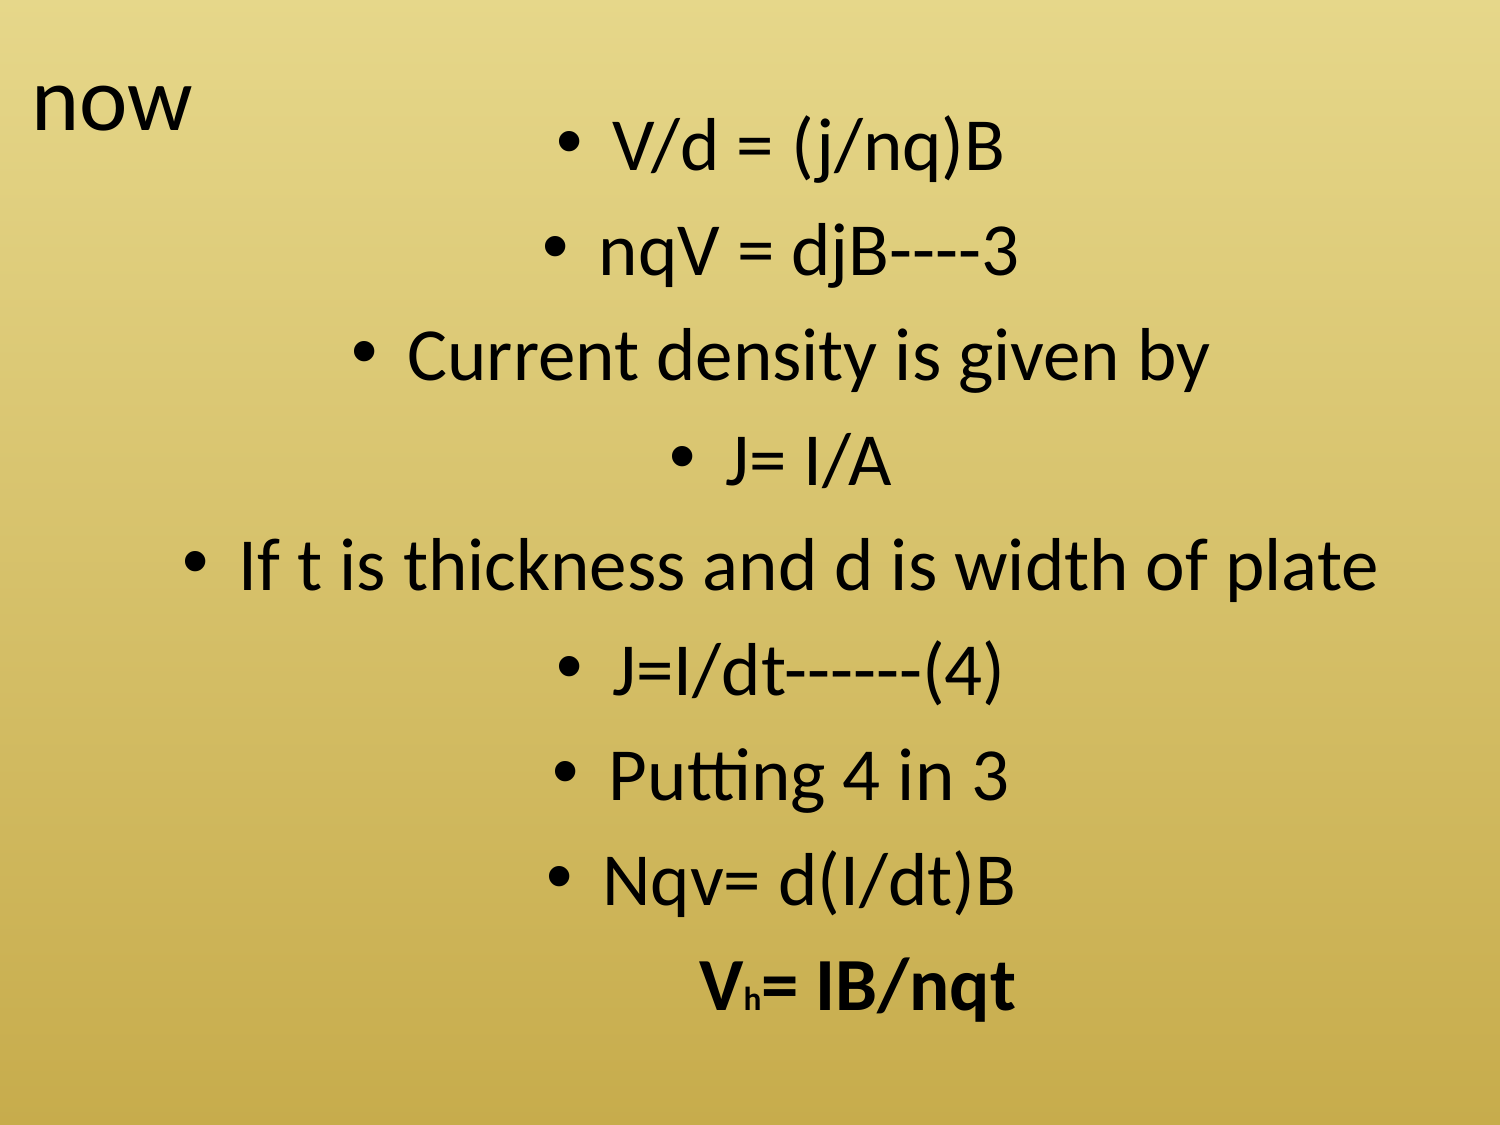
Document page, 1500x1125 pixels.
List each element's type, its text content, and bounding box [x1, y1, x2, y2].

title now [0, 0, 788, 188]
list V/d = (j/nq)B nqV = djB----3 Current density is given by J= I/A If t is thickness and d is width of plate J=I/dt------(4) Putting 4 in 3 Nqv= d(I/dt)B Vh= IB/nqt [125, 87, 1438, 350]
